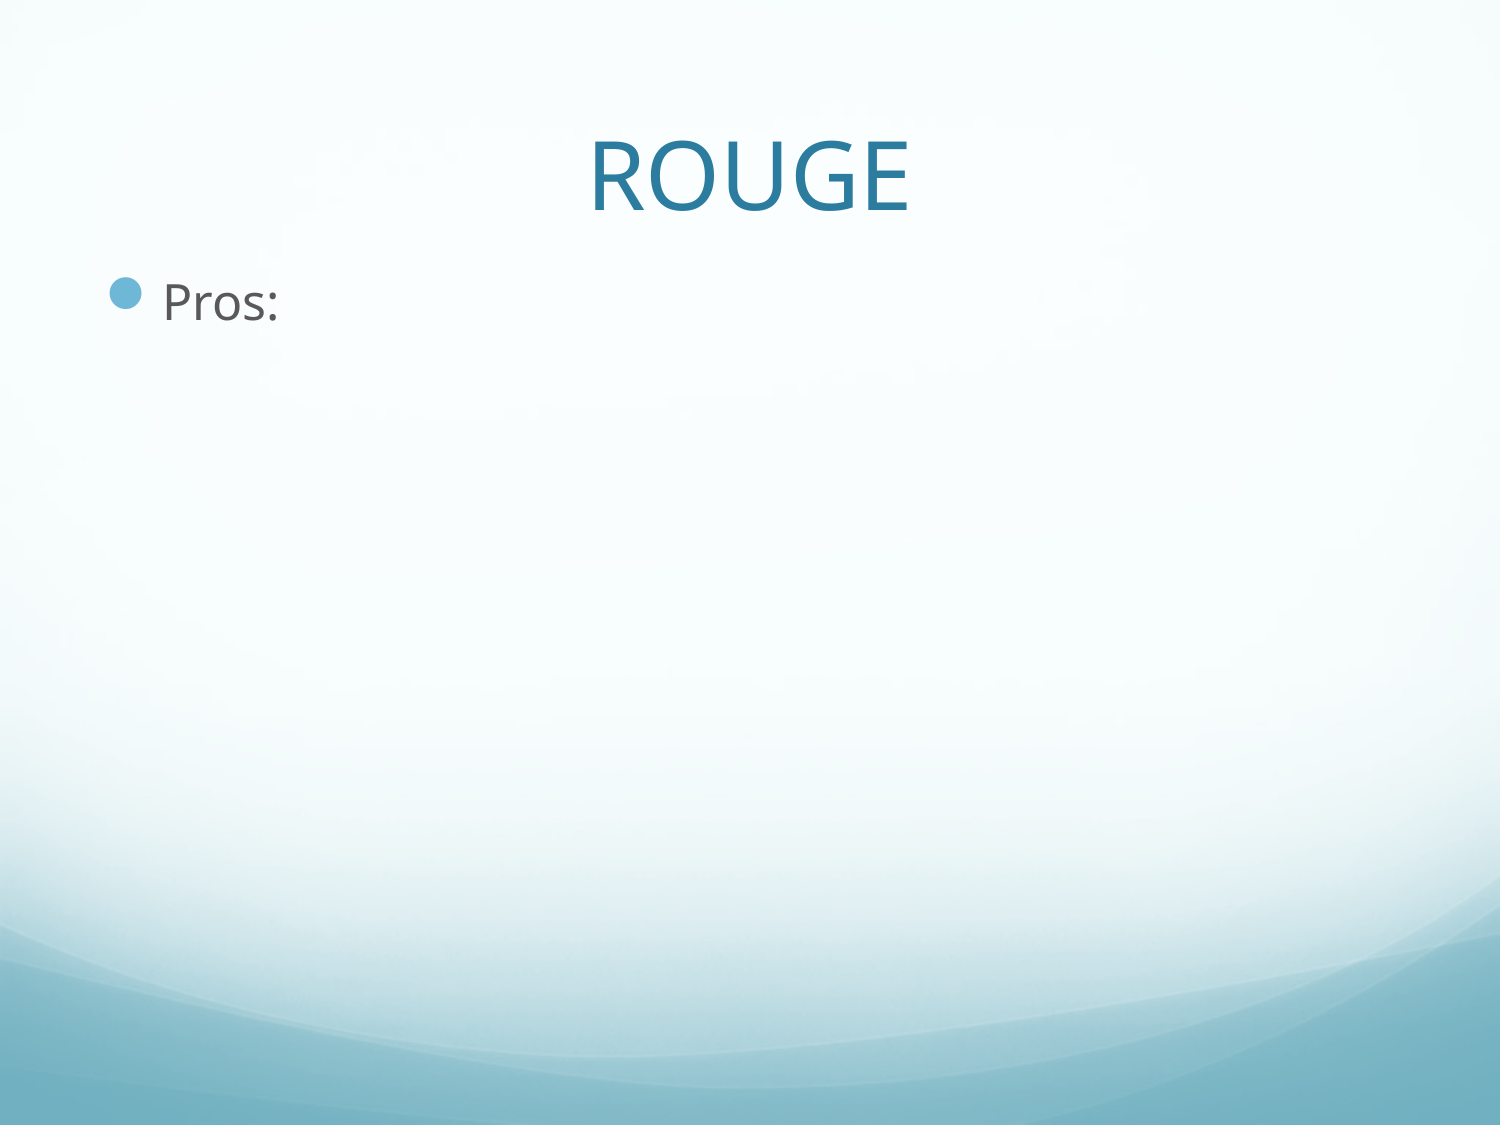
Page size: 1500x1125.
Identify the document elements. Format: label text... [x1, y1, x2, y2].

title ROUGE [90, 17, 1410, 237]
list Pros: [90, 262, 1410, 975]
